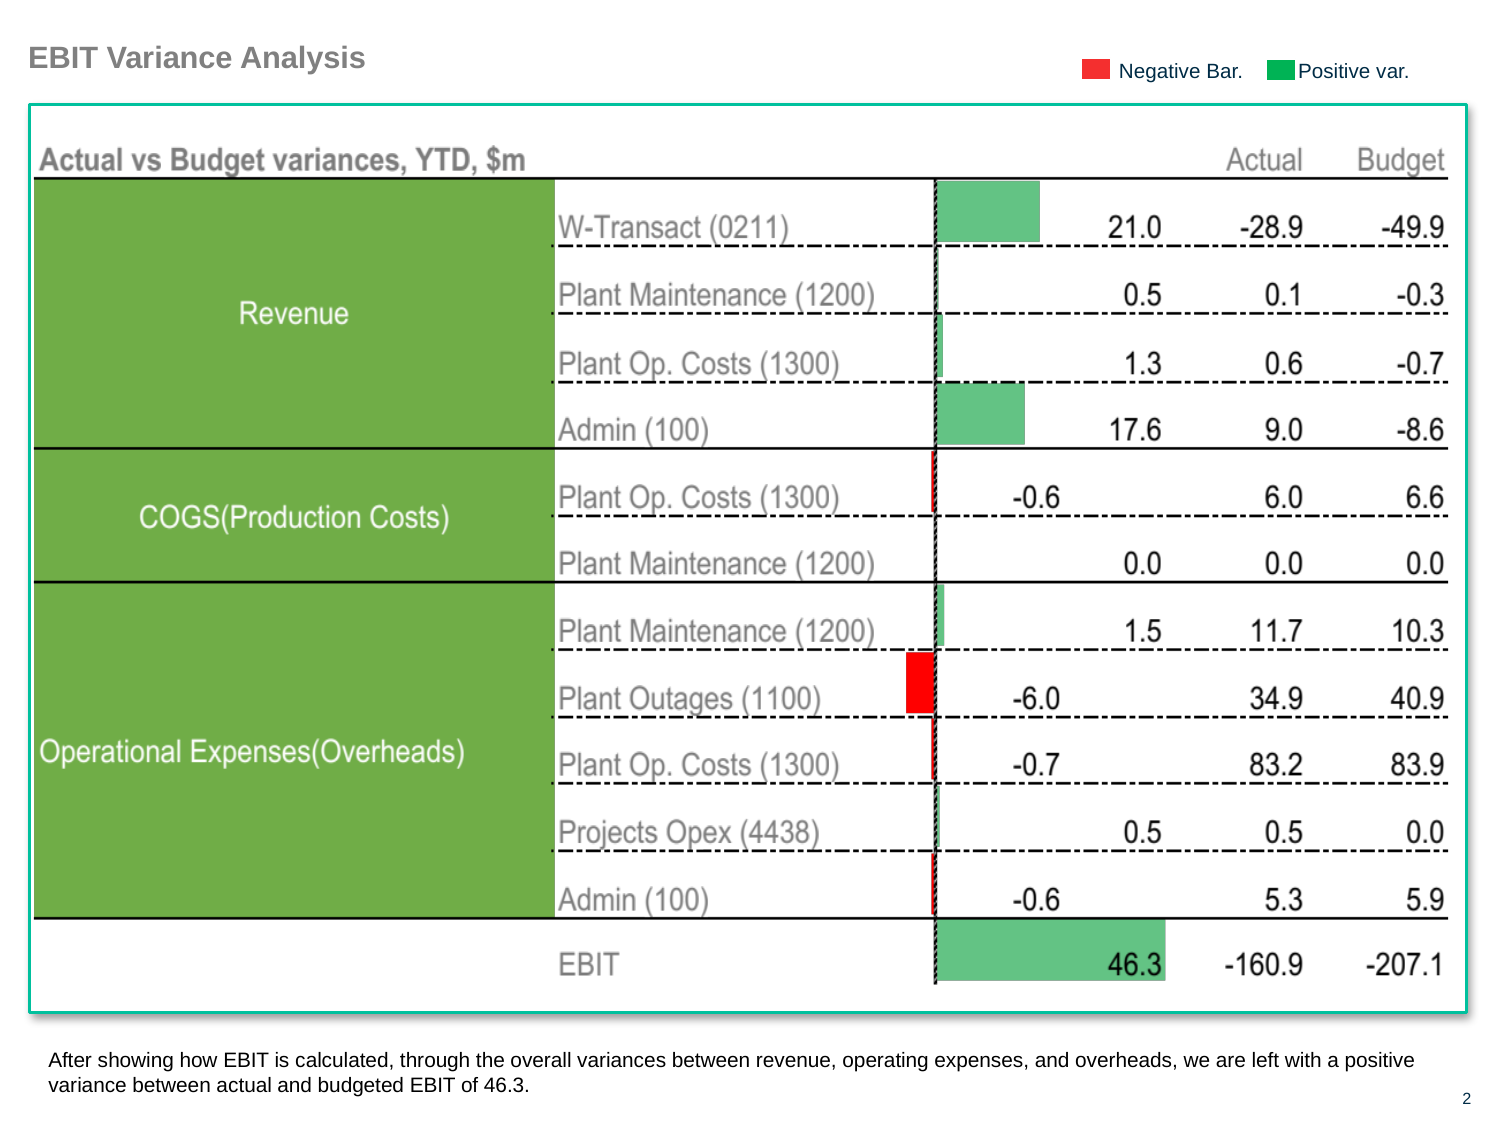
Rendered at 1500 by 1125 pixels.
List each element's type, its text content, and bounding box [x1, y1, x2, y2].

text_box [1266, 58, 1296, 81]
text_box [29, 104, 1467, 1013]
title EBIT Variance Analysis [28, 37, 1444, 108]
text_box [33, 111, 1449, 986]
text_box After showing how EBIT is calculated, through the overall variances between revenue, operating expenses, and overheads, we are left with a positive variance between actual and budgeted EBIT of 46.3. [33, 1039, 1467, 1125]
